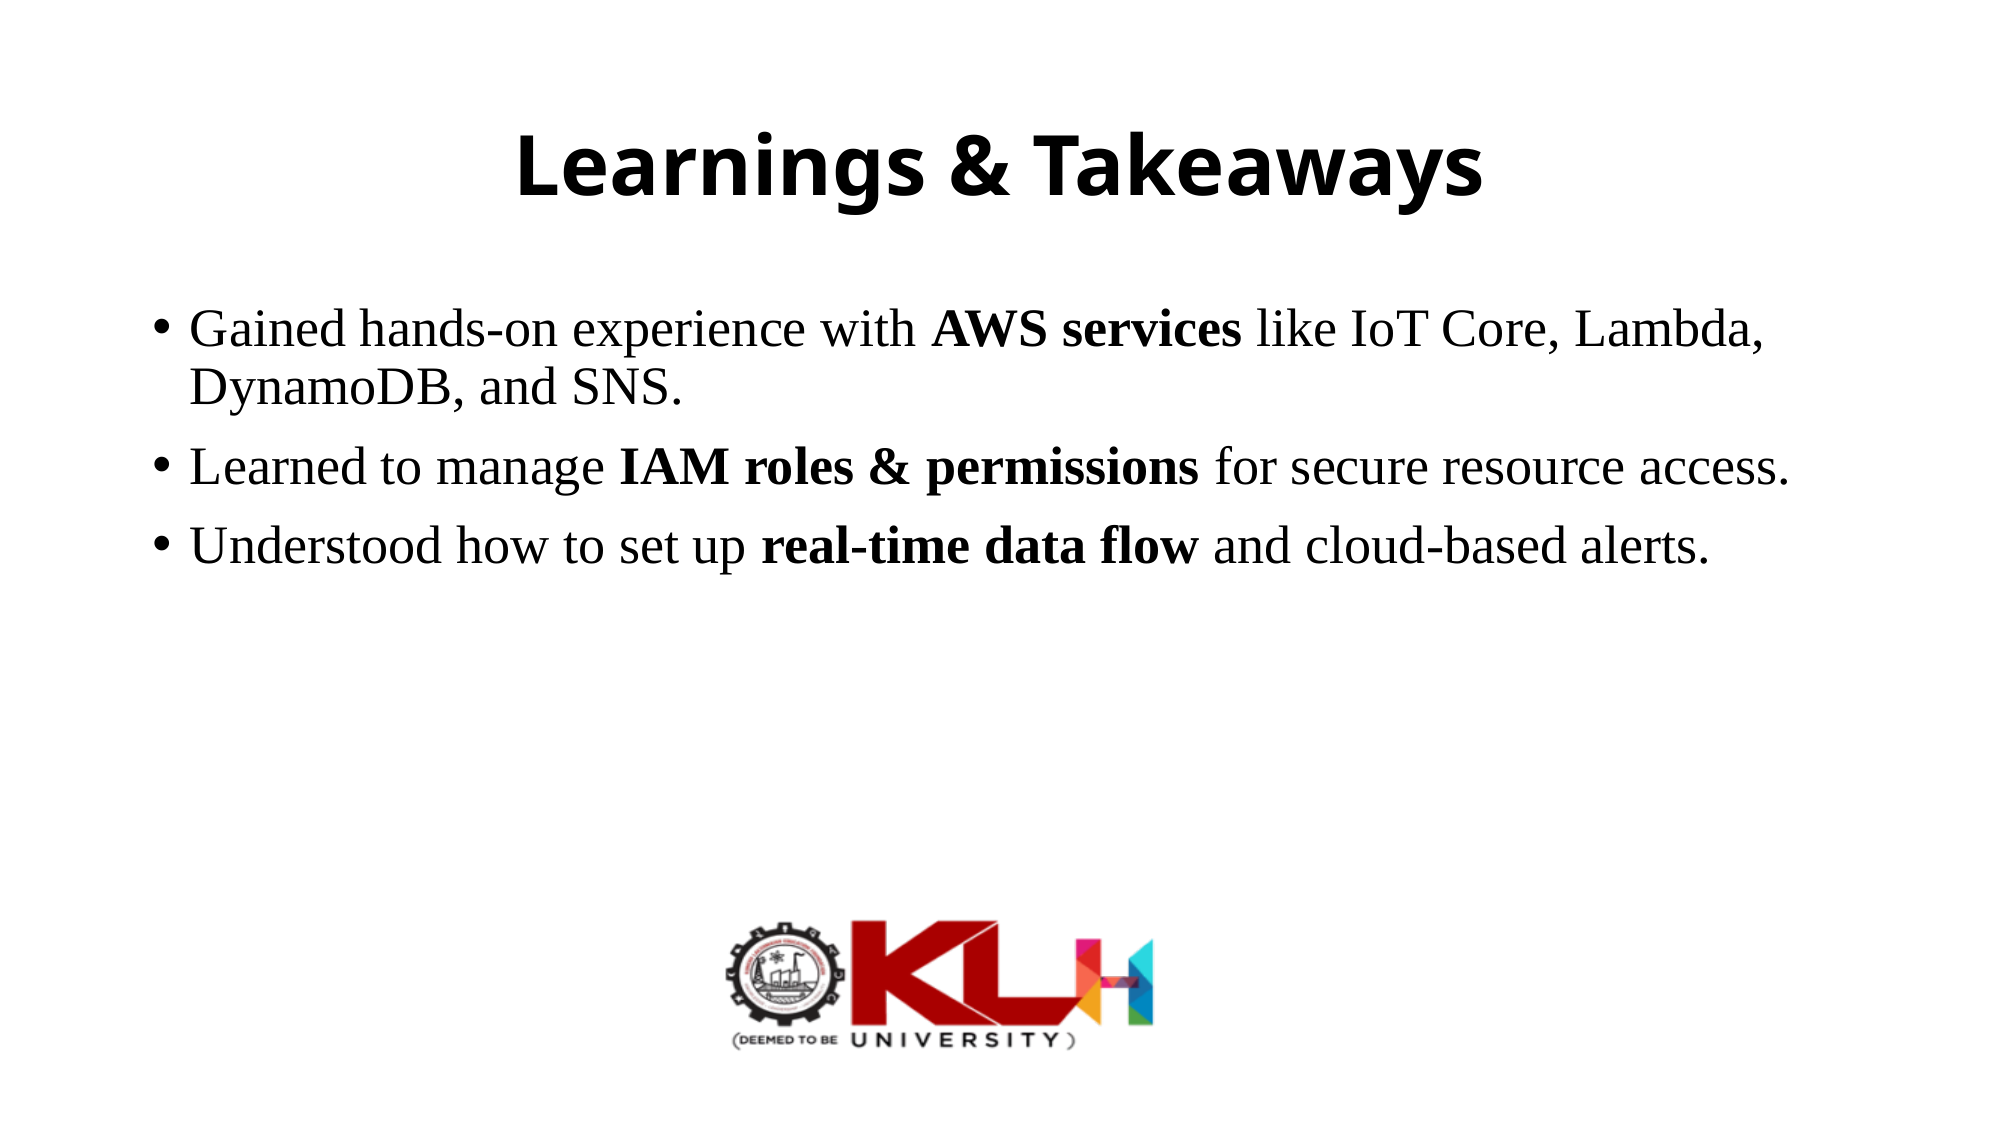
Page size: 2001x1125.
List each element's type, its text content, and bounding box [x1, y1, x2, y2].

title Learnings & Takeaways [137, 59, 1863, 278]
list Gained hands-on experience with AWS services like IoT Core, Lambda, DynamoDB, and SNS. Learned to manage IAM roles & permissions for secure resource access. Understood how to set up real-time data flow and cloud-based alerts. [137, 292, 1863, 1014]
picture [717, 890, 1168, 1076]
